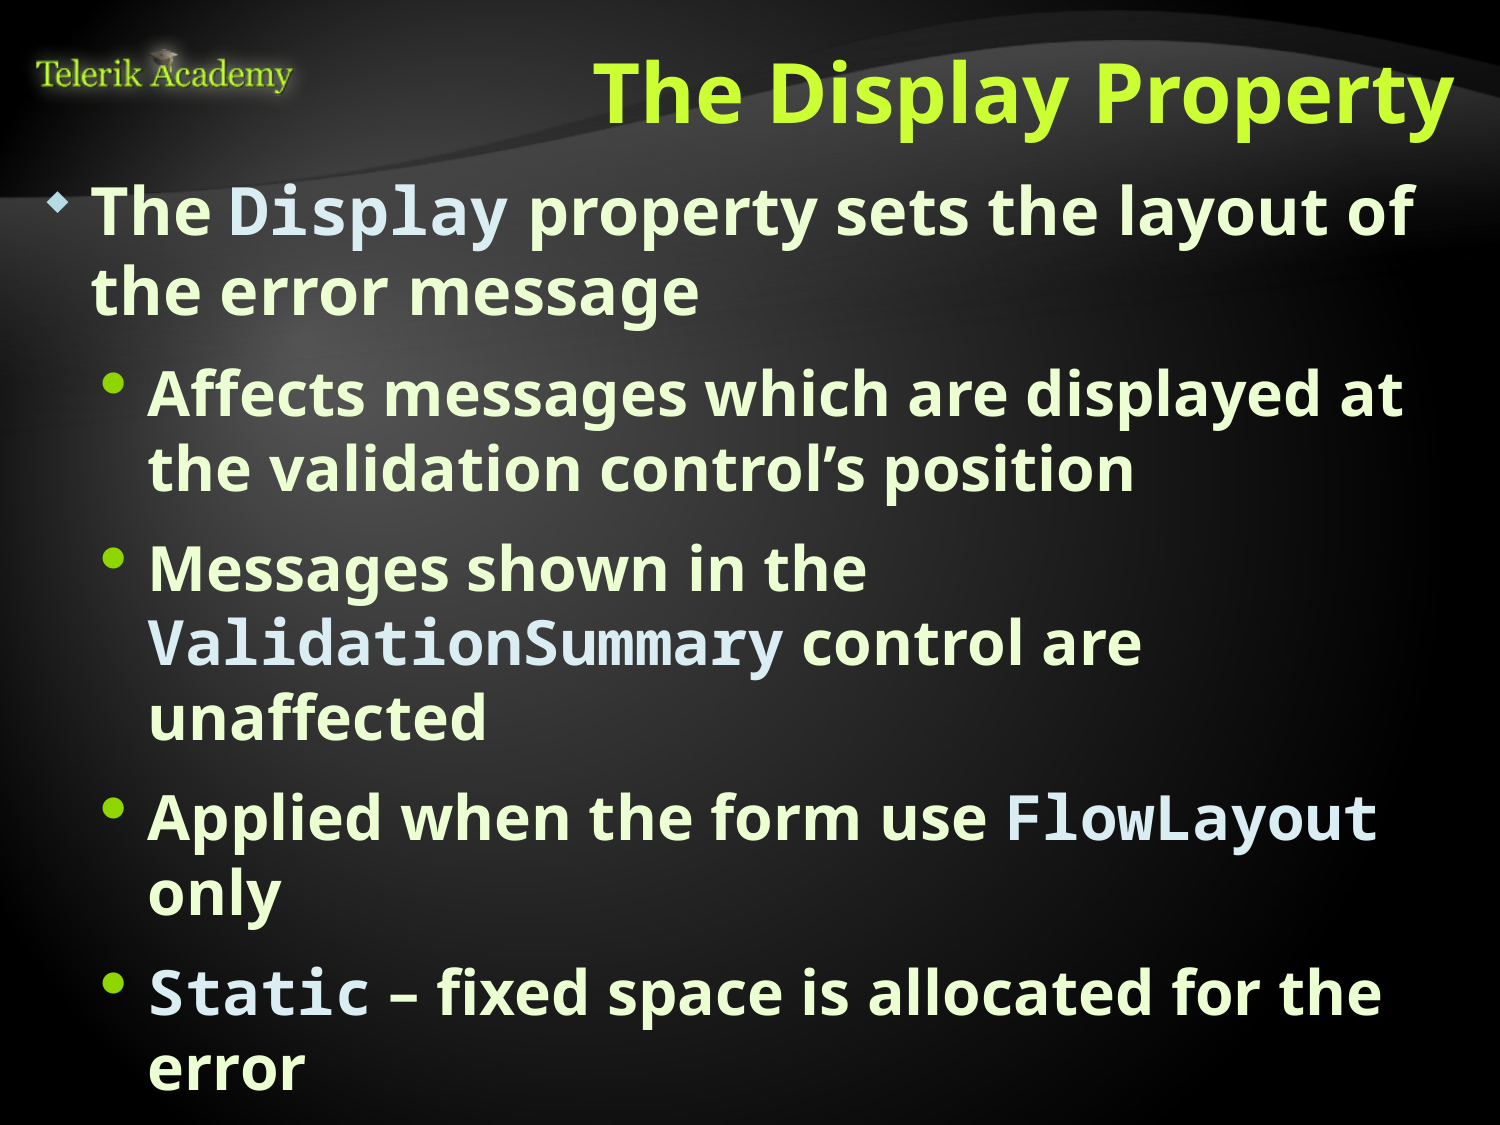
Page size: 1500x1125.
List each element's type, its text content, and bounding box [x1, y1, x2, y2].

picture [0, 0, 1500, 1125]
text_box The Display property sets the layout of the error message Affects messages which are displayed at the validation control’s position Messages shown in the ValidationSummary control are unaffected Applied when the form use FlowLayout only Static – fixed space is allocated for the error Dynamic – space is allocated only if an error should be displayed, otherwise nothing is shown [29, 161, 1471, 1083]
text_box The Display Property [395, 35, 1471, 161]
